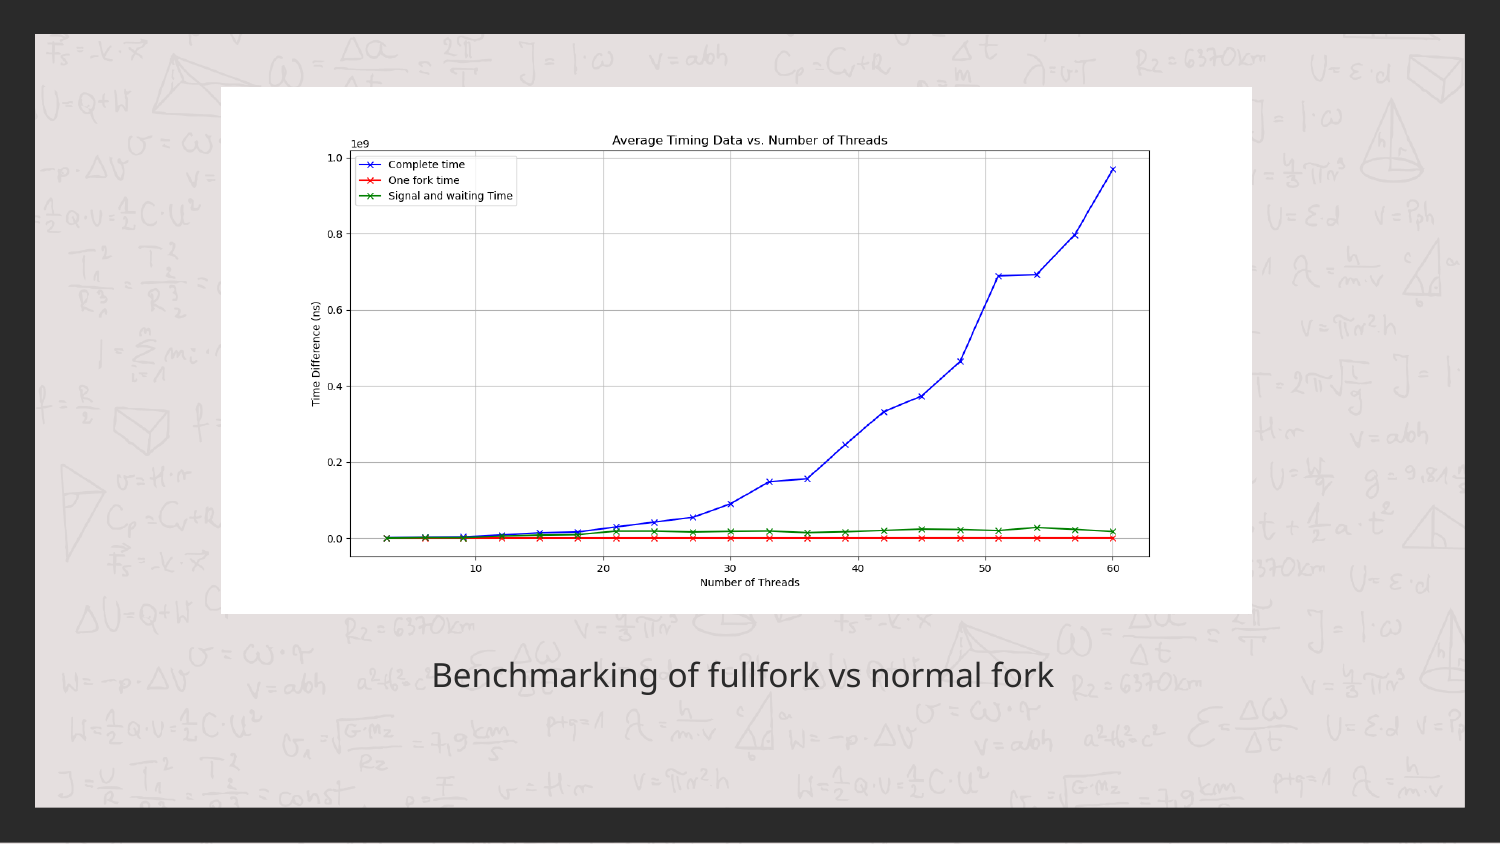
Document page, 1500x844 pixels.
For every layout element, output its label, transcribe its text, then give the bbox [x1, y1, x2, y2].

subtitle Benchmarking of fullfork vs normal fork [188, 633, 1071, 712]
picture [221, 87, 1252, 615]
